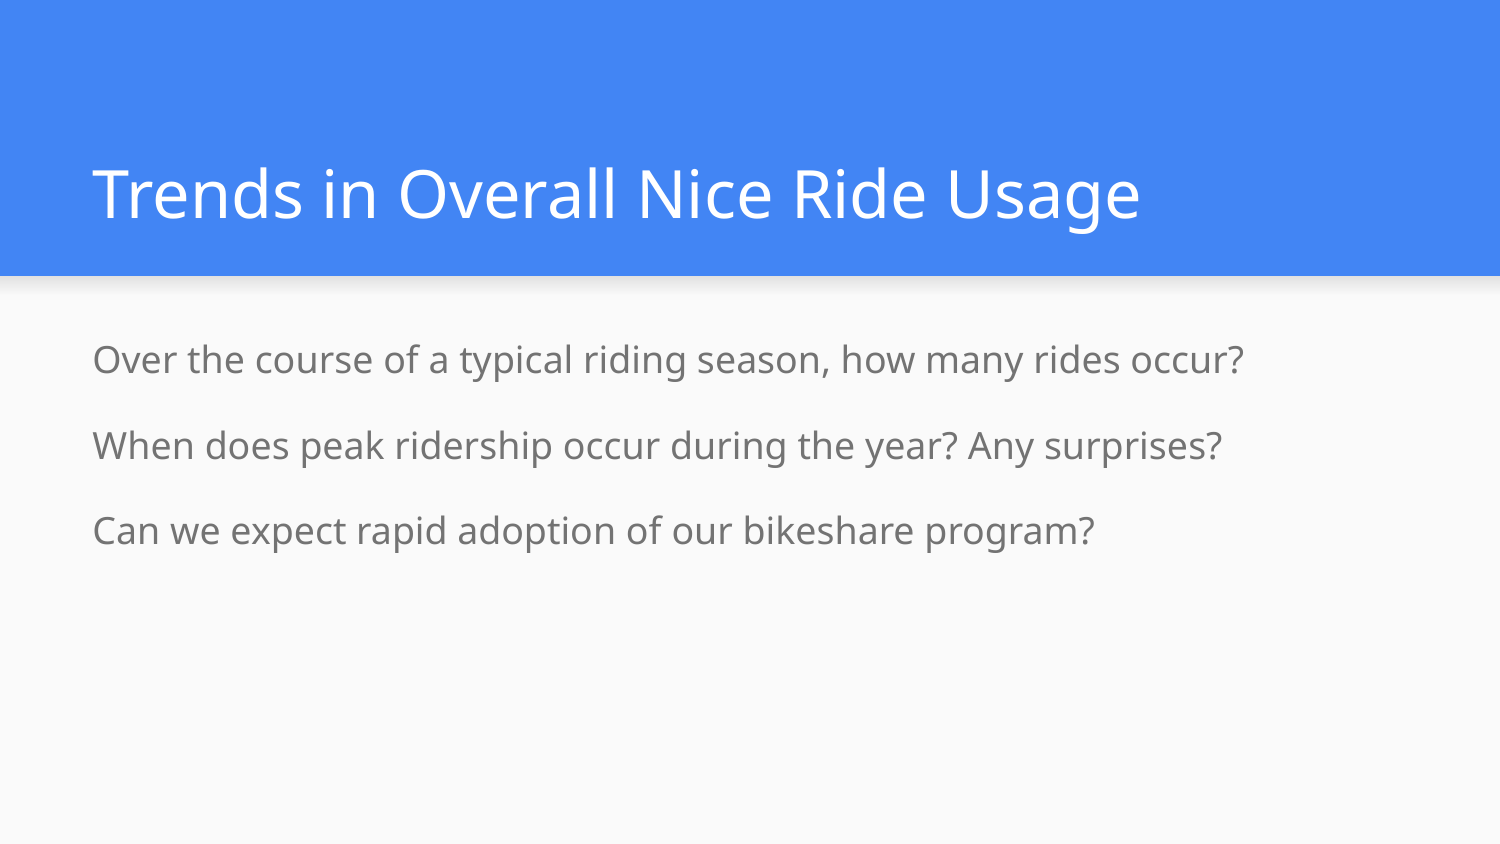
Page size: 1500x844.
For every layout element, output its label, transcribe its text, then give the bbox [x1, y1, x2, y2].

title Trends in Overall Nice Ride Usage [77, 121, 1427, 248]
list Over the course of a typical riding season, how many rides occur? When does peak ridership occur during the year? Any surprises? Can we expect rapid adoption of our bikeshare program? [77, 314, 1427, 760]
